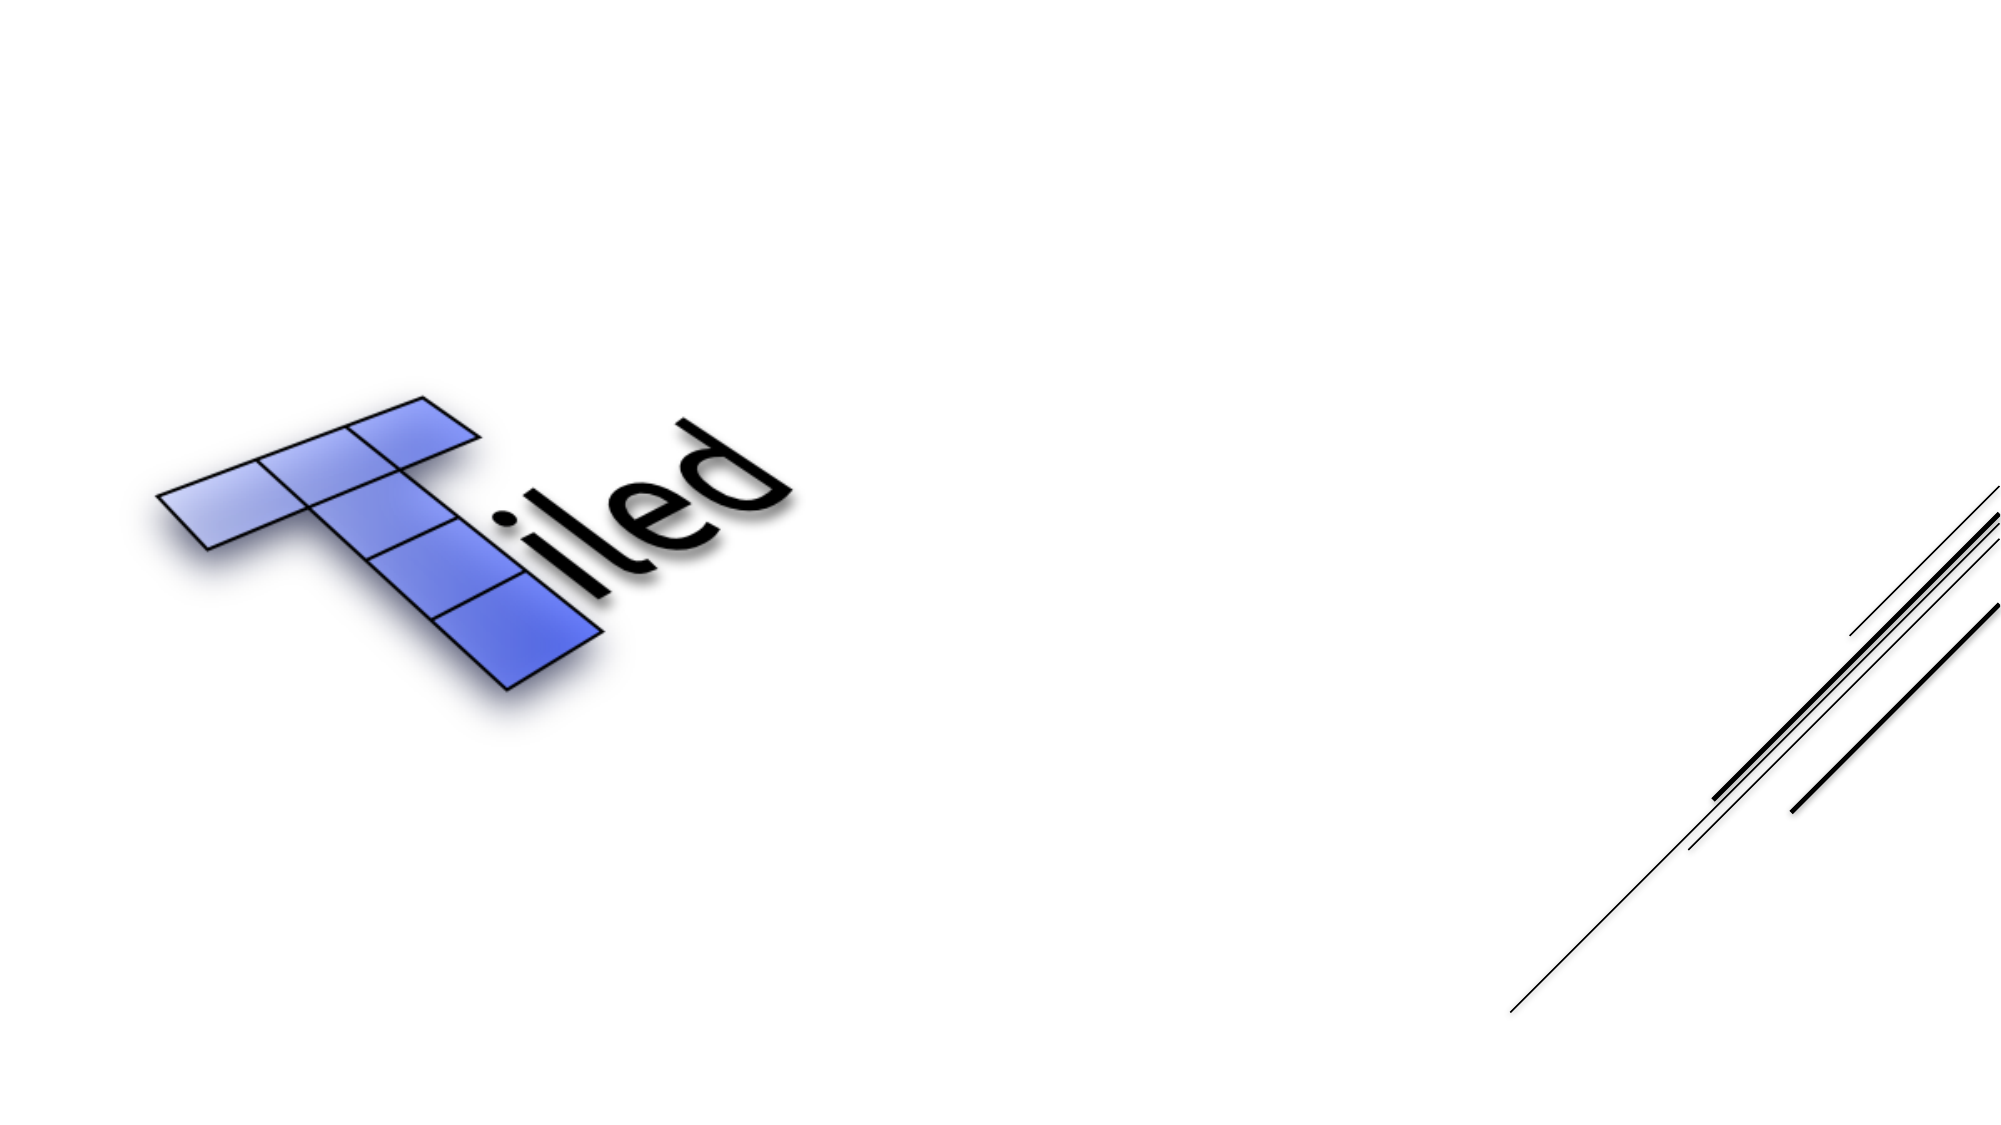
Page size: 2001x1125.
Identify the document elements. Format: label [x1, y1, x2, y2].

picture [112, 372, 812, 753]
